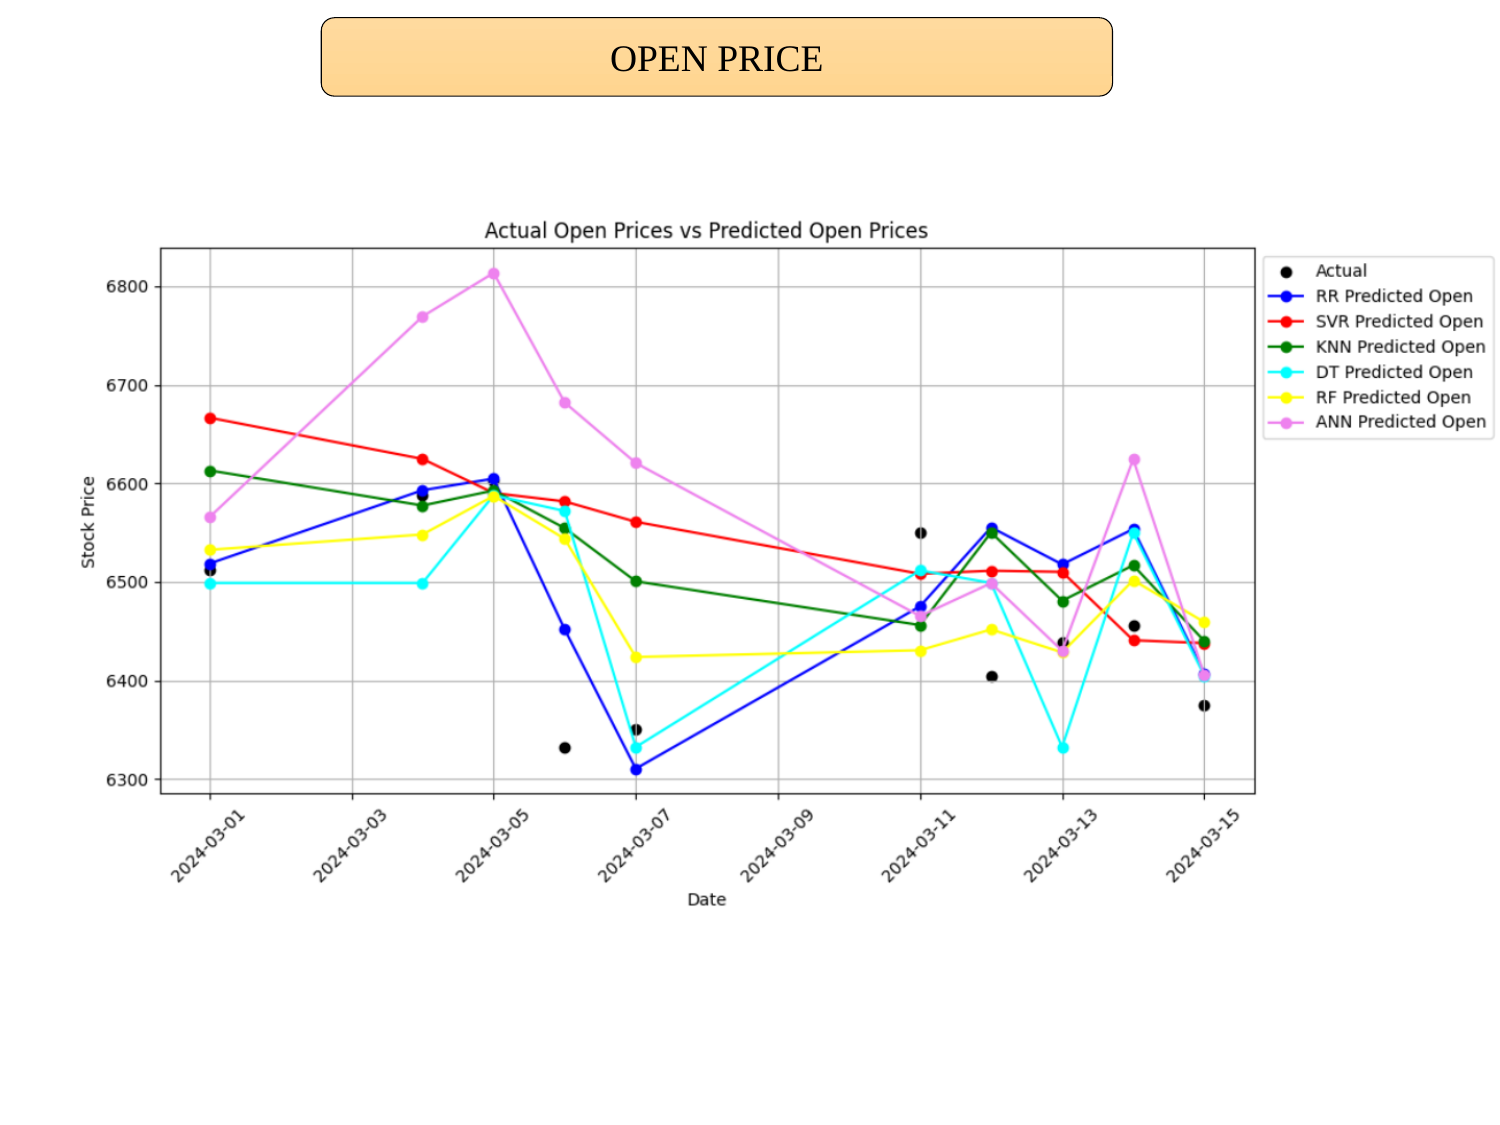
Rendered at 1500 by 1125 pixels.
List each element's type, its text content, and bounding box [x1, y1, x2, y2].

picture [76, 207, 1500, 918]
text_box OPEN PRICE [320, 17, 1114, 97]
